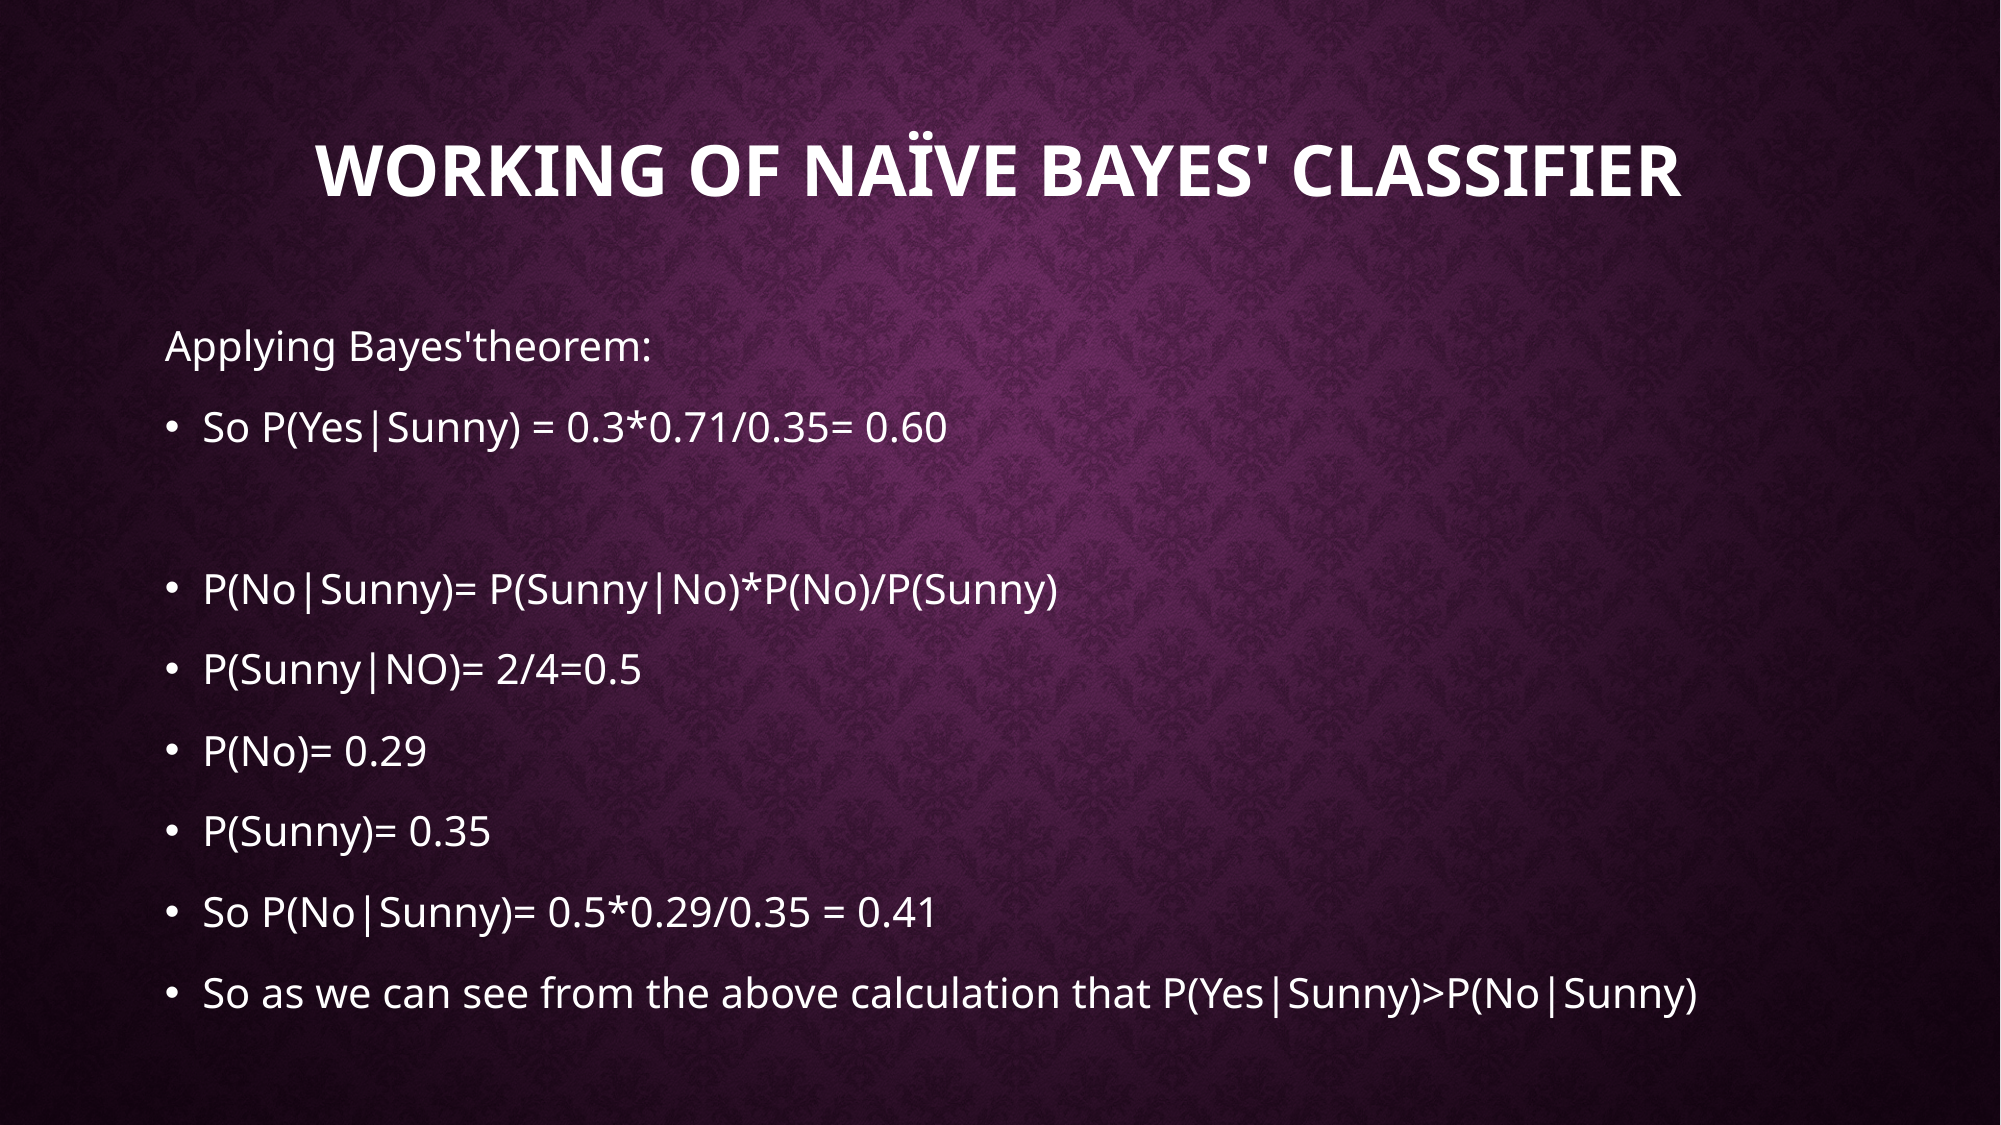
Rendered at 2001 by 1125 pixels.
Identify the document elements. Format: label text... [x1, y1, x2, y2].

title WORKING OF NAÏVE BAYES' CLASSIFIER [149, 99, 1849, 247]
picture [0, 0, 2001, 1125]
list Applying Bayes'theorem: So P(Yes|Sunny) = 0.3*0.71/0.35= 0.60 P(No|Sunny)= P(Sunny|No)*P(No)/P(Sunny) P(Sunny|NO)= 2/4=0.5 P(No)= 0.29 P(Sunny)= 0.35 So P(No|Sunny)= 0.5*0.29/0.35 = 0.41 So as we can see from the above calculation that P(Yes|Sunny)>P(No|Sunny) [149, 302, 1849, 1025]
